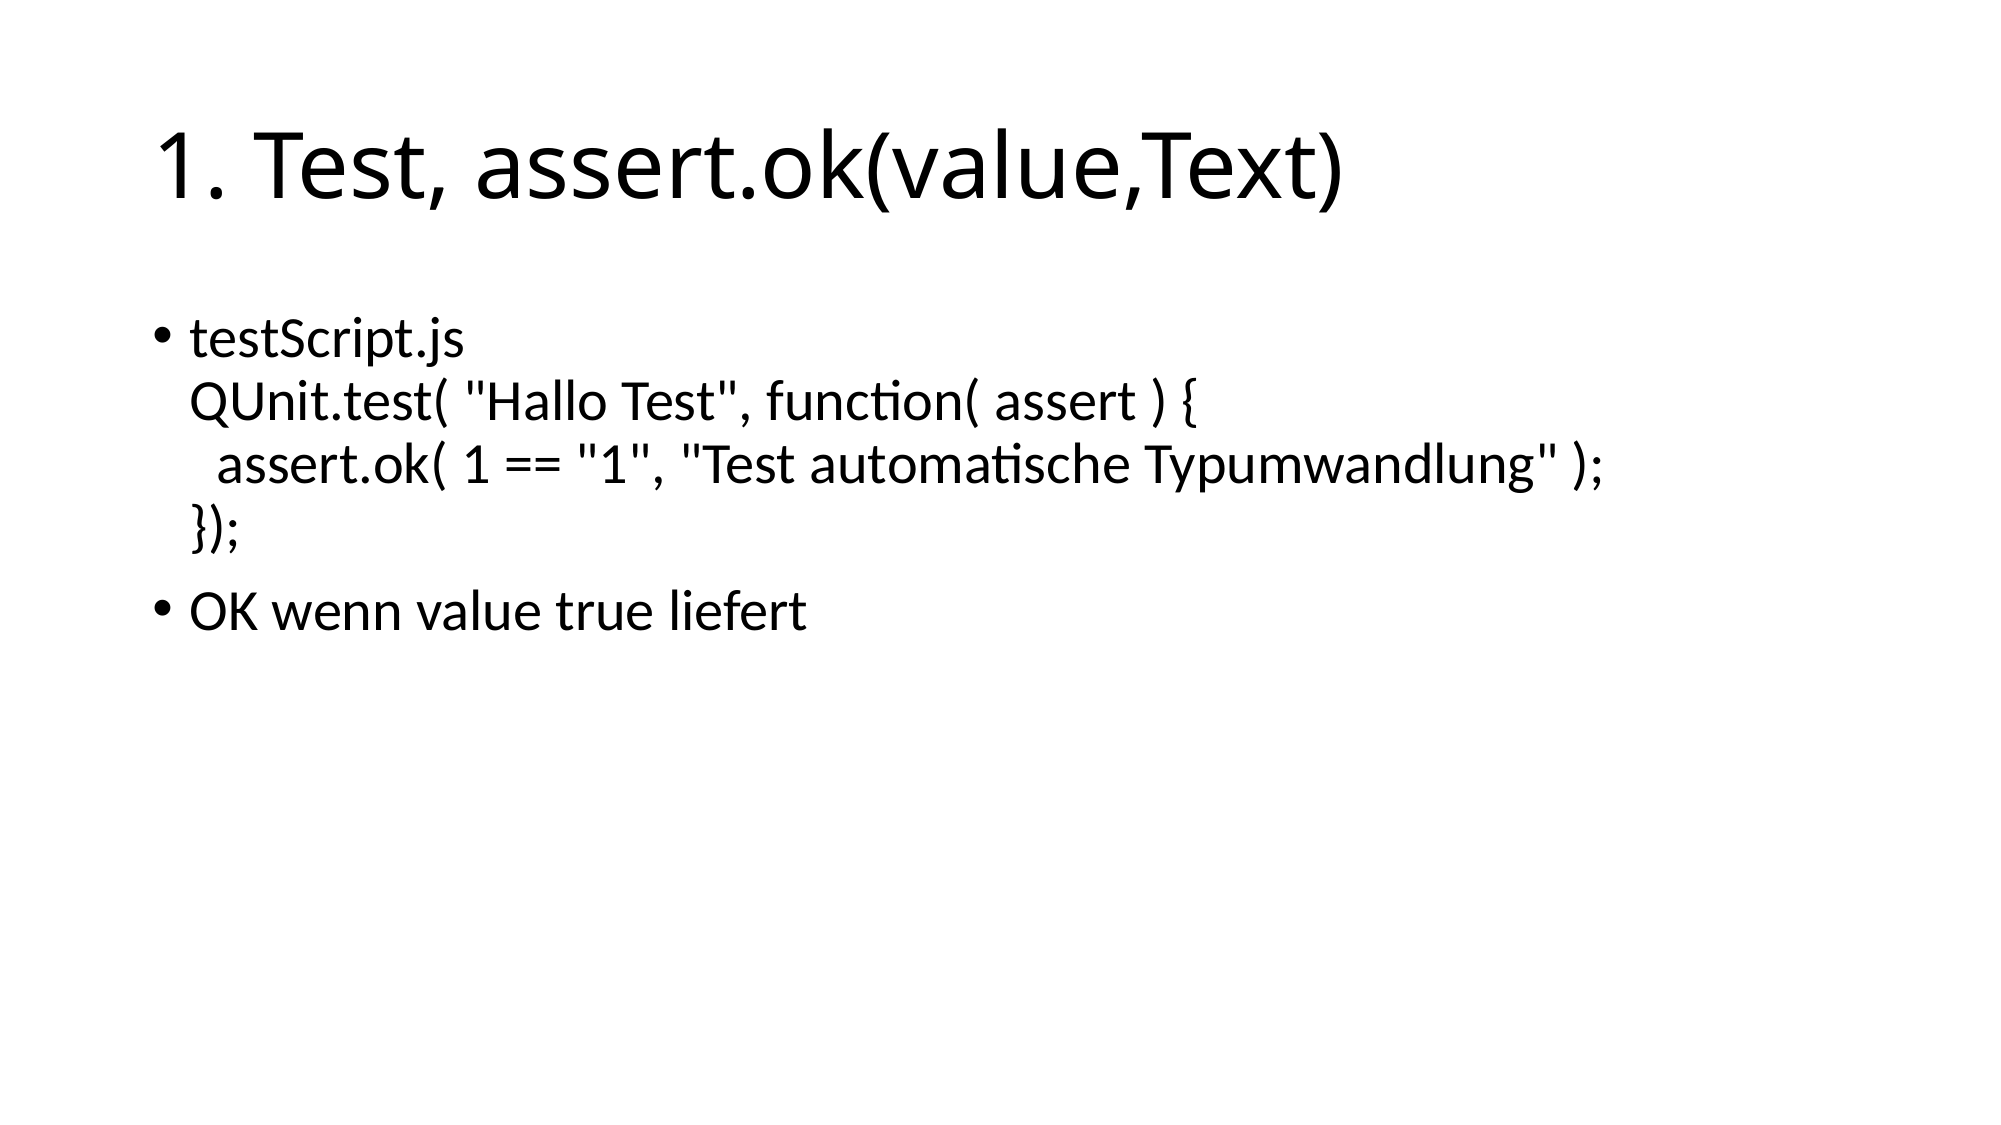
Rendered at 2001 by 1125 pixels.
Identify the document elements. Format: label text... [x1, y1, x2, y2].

title 1. Test, assert.ok(value,Text) [137, 59, 1863, 278]
list testScript.js QUnit.test( "Hallo Test", function( assert ) { assert.ok( 1 == "1", "Test automatische Typumwandlung" ); }); OK wenn value true liefert [137, 299, 1863, 1014]
